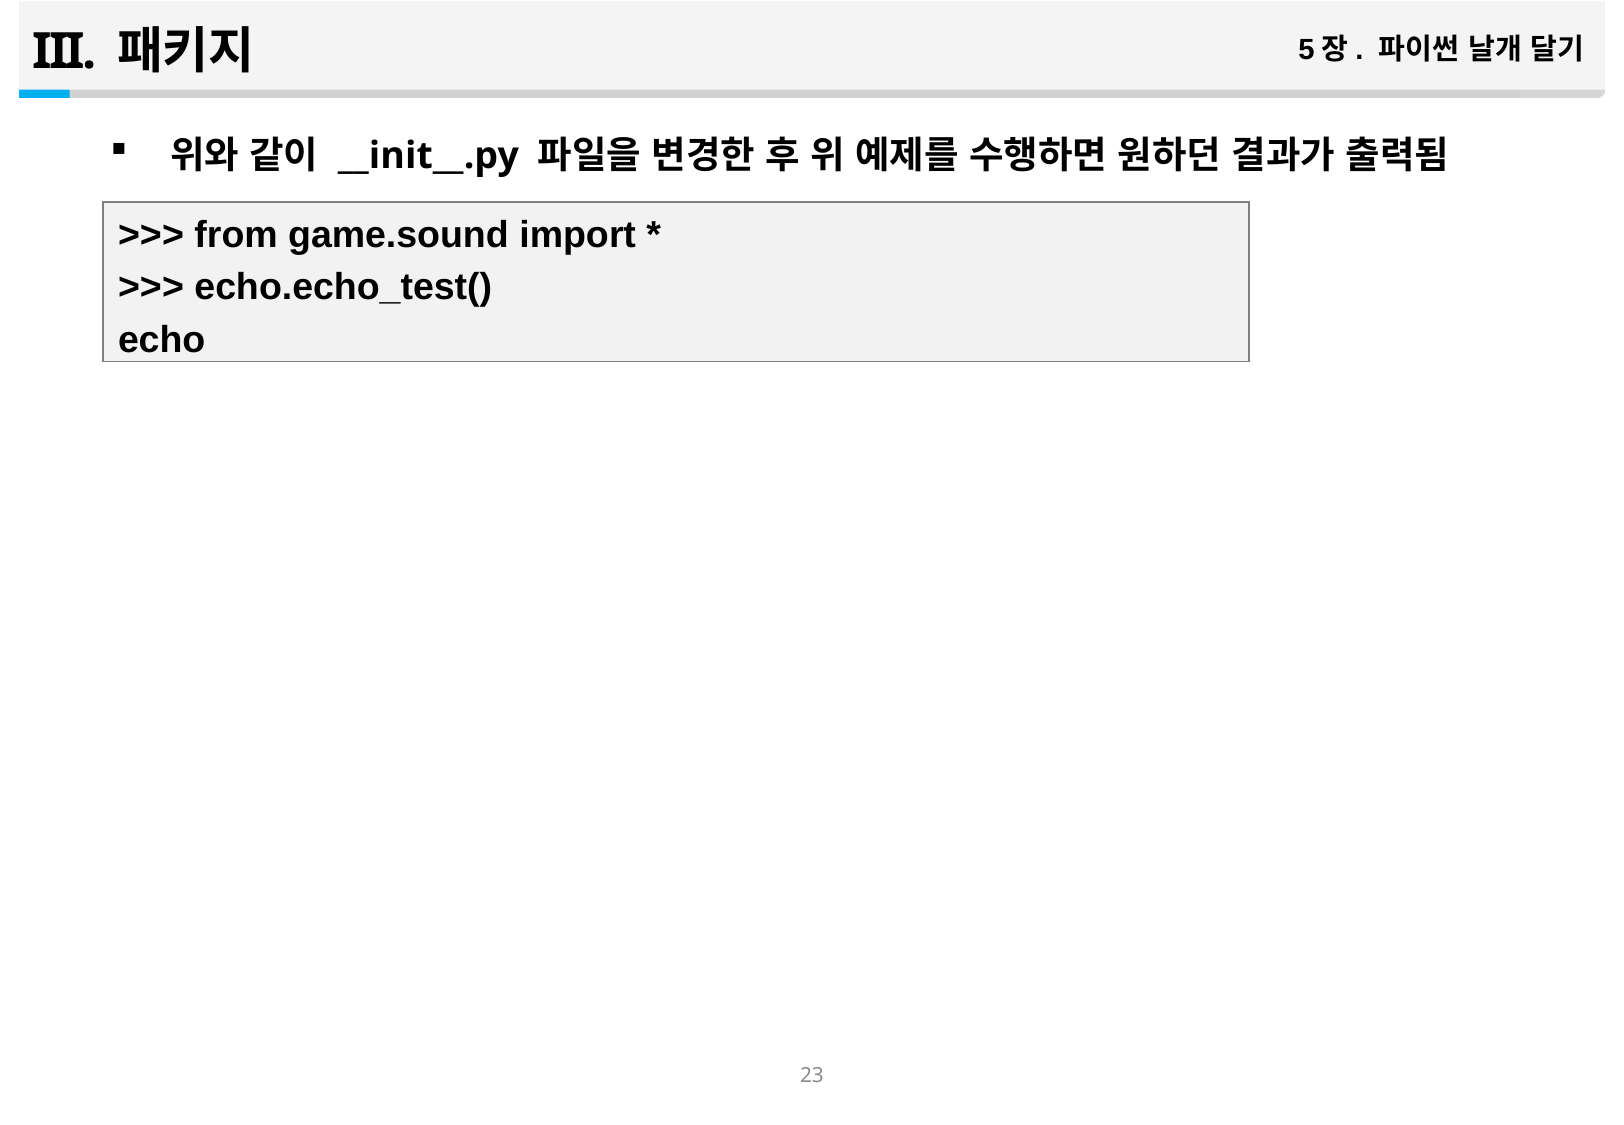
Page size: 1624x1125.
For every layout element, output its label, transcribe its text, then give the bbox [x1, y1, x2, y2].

list 패키지 [17, 11, 1167, 85]
text_box 5장. 파이썬 날개 달기 [1283, 22, 1600, 73]
slide_number 22 [622, 1045, 1002, 1106]
text_box 위와 같이 __init__.py 파일을 변경한 후 위 예제를 수행하면 원하던 결과가 출력됨 [20, 123, 1602, 448]
text_box >>> from game.sound import * >>> echo.echo_test() echo [103, 202, 1250, 362]
picture [19, 1, 1605, 98]
